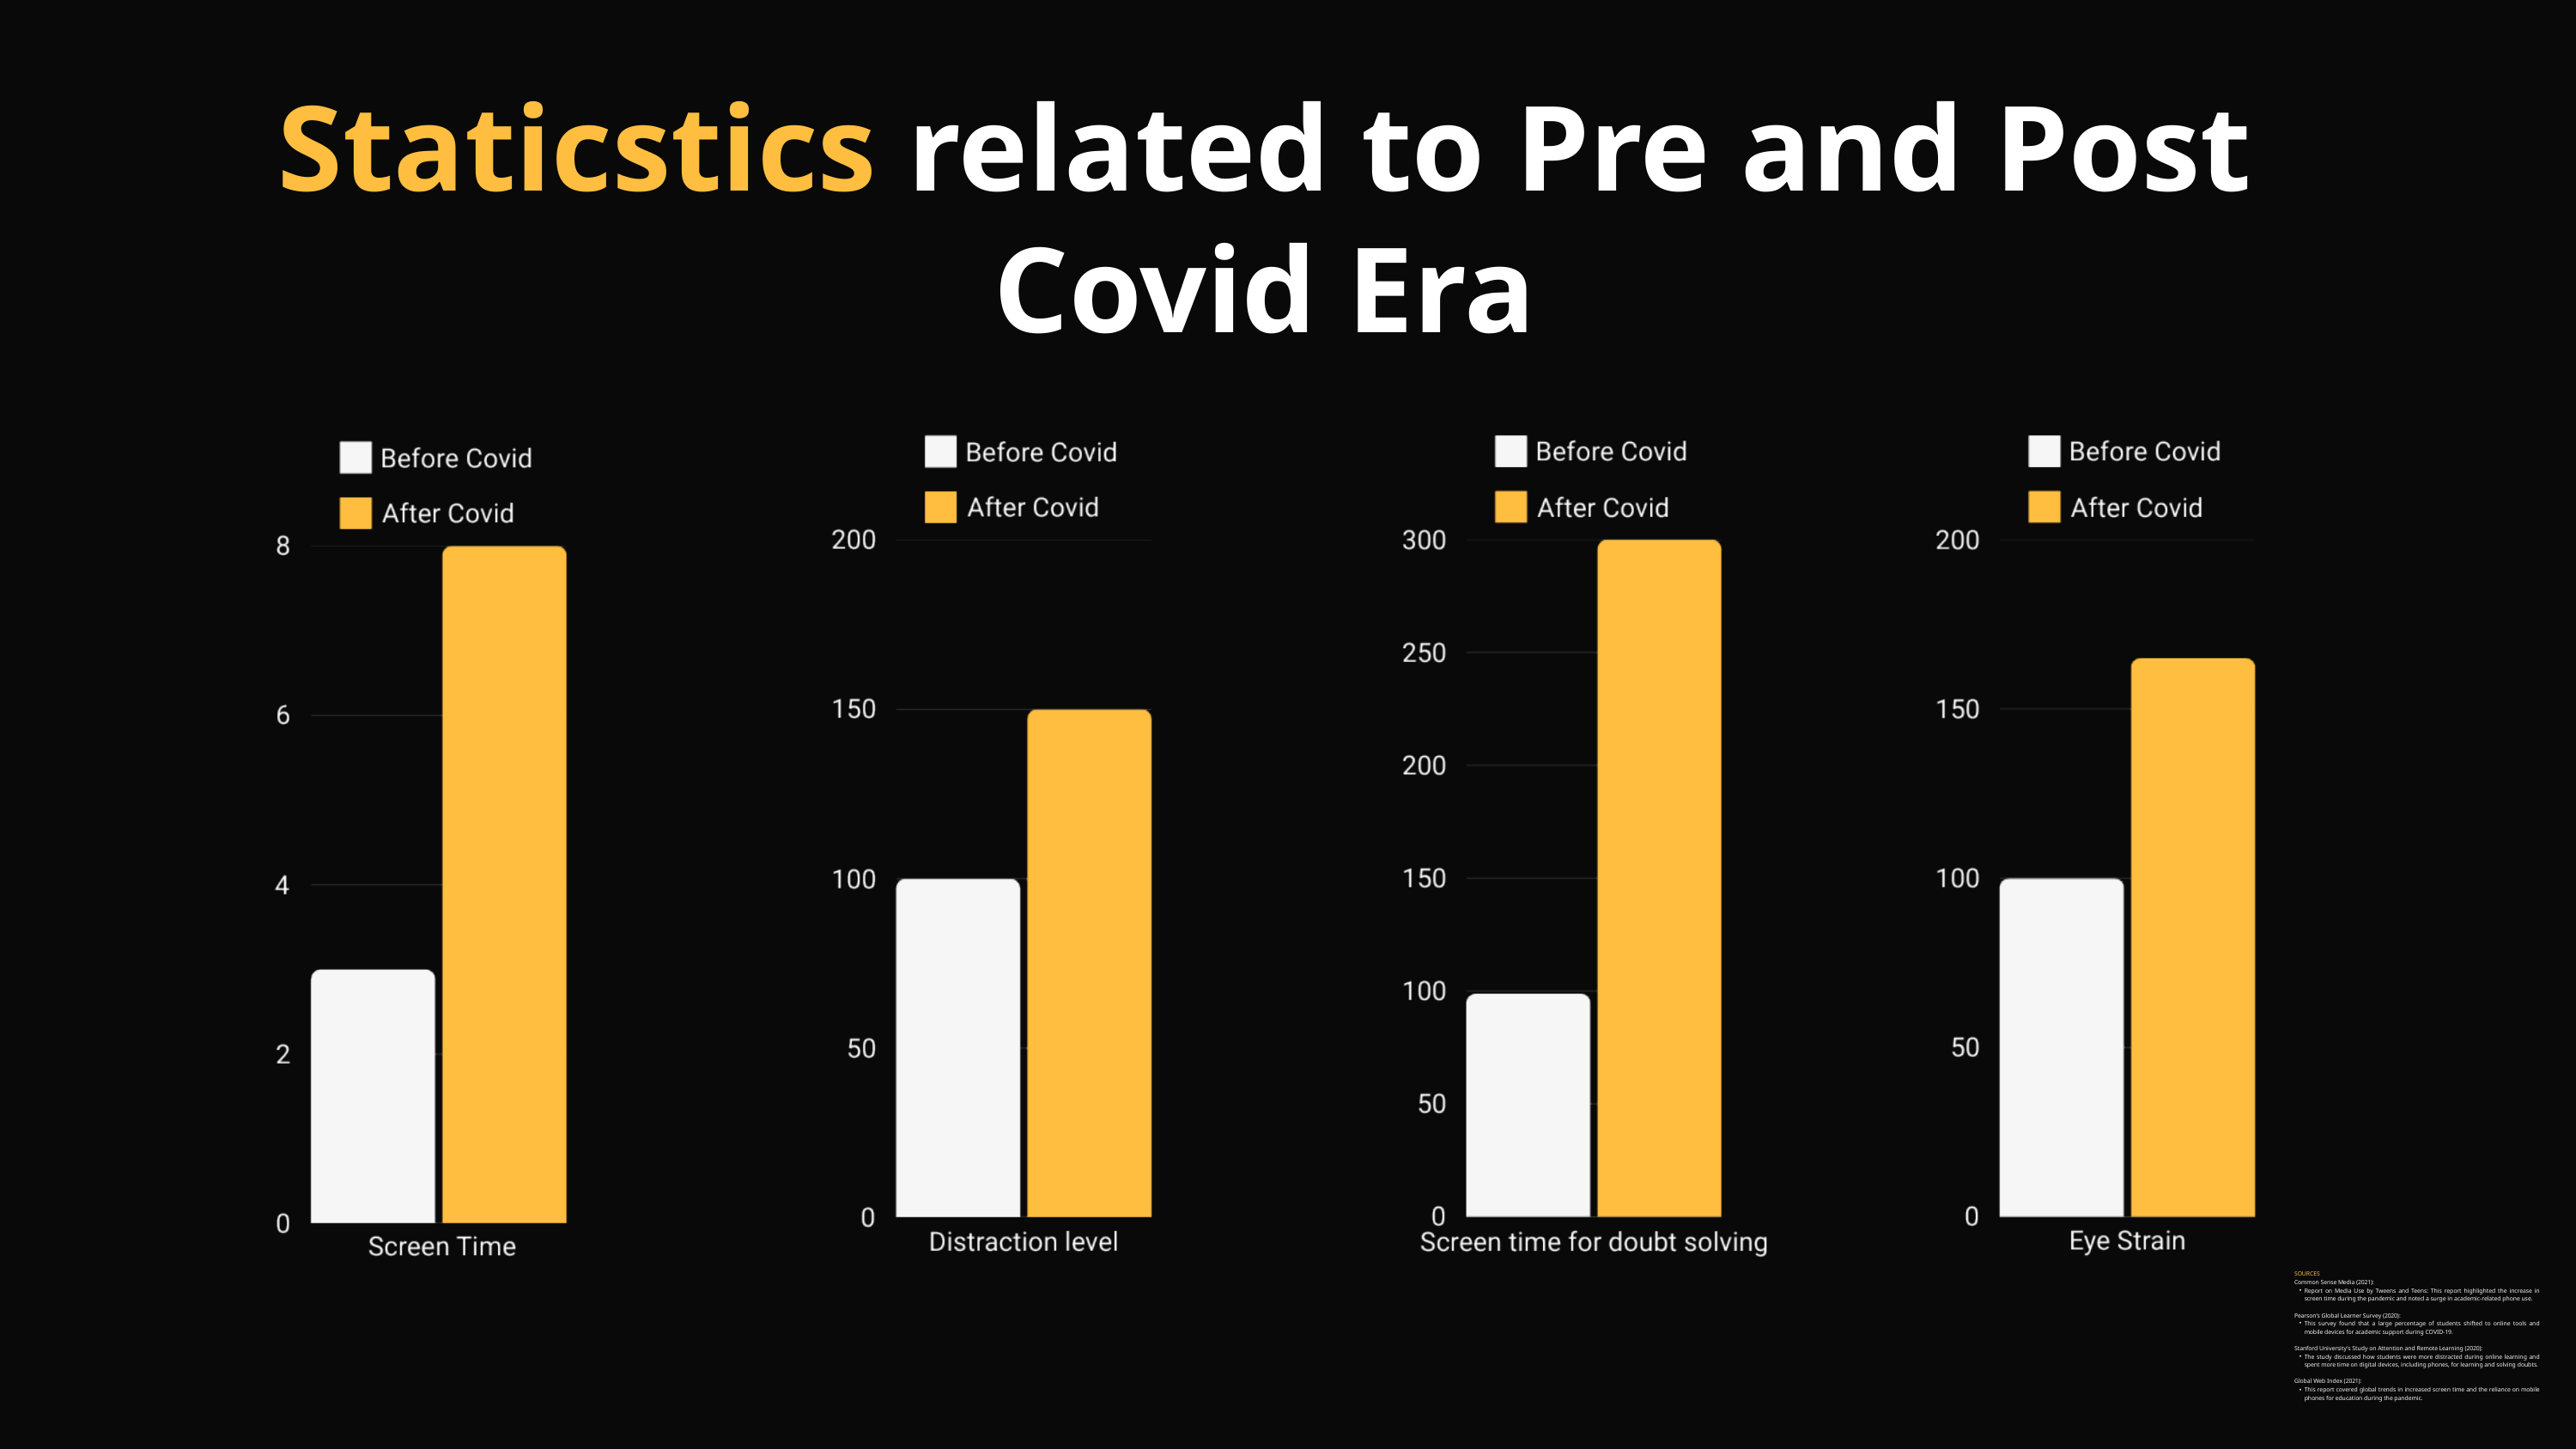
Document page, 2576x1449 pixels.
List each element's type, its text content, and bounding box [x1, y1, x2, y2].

text_box Staticstics related to Pre and Post Covid Era [264, 73, 2267, 356]
text_box SOURCES Common Sense Media (2021): Report on Media Use by Tweens and Teens: This report highlighted the increase in screen time during the pandemic and noted a surge in academic-related phone use. Pearson's Global Learner Survey (2020): This survey found that a large percentage of students shifted to online tools and mobile devices for academic support during COVID-19. Stanford University's Study on Attention and Remote Learning (2020): The study discussed how students were more distracted during online learning and spent more time on digital devices, including phones, for learning and solving doubts. Global Web Index (2021): This report covered global trends in increased screen time and the reliance on mobile phones for education during the pandemic. [2294, 1269, 2541, 1402]
picture [749, 336, 1236, 1337]
picture [191, 341, 651, 1342]
picture [1319, 335, 2341, 1343]
